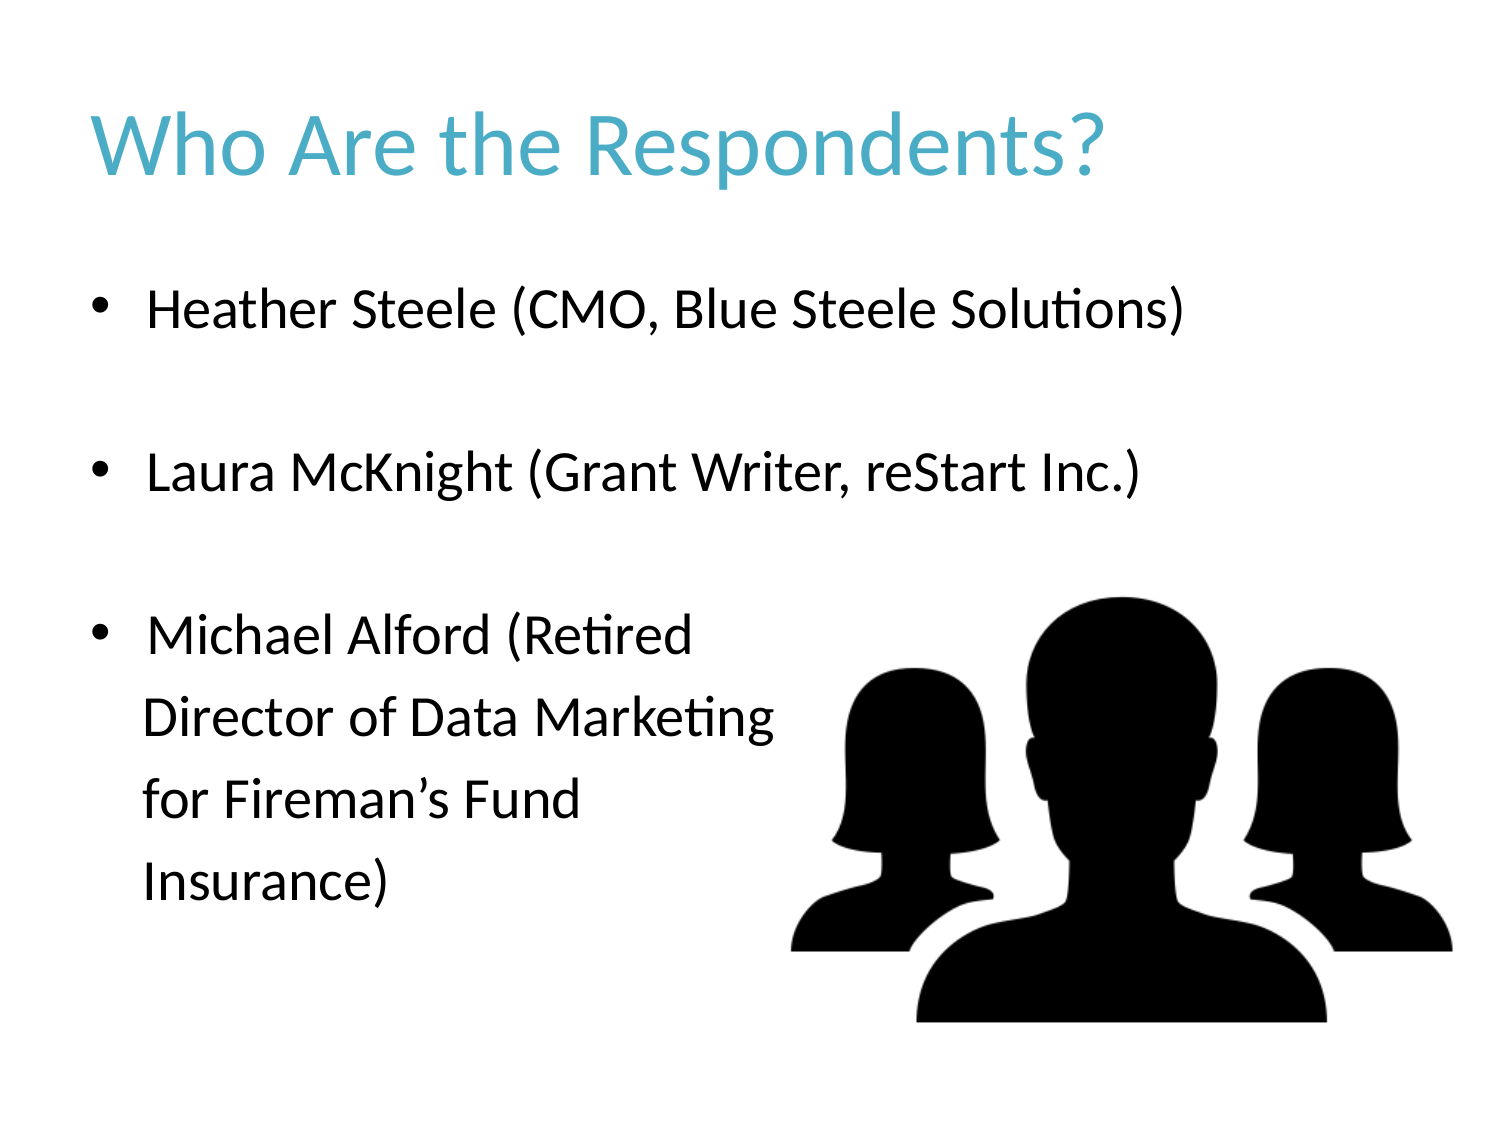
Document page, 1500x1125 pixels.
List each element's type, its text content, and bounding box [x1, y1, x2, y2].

list Heather Steele (CMO, Blue Steele Solutions) Laura McKnight (Grant Writer, reStart Inc.) Michael Alford (Retired Director of Data Marketing for Fireman’s Fund Insurance) [75, 262, 1425, 1005]
picture [744, 432, 1500, 1125]
title Who Are the Respondents? [75, 45, 1425, 233]
